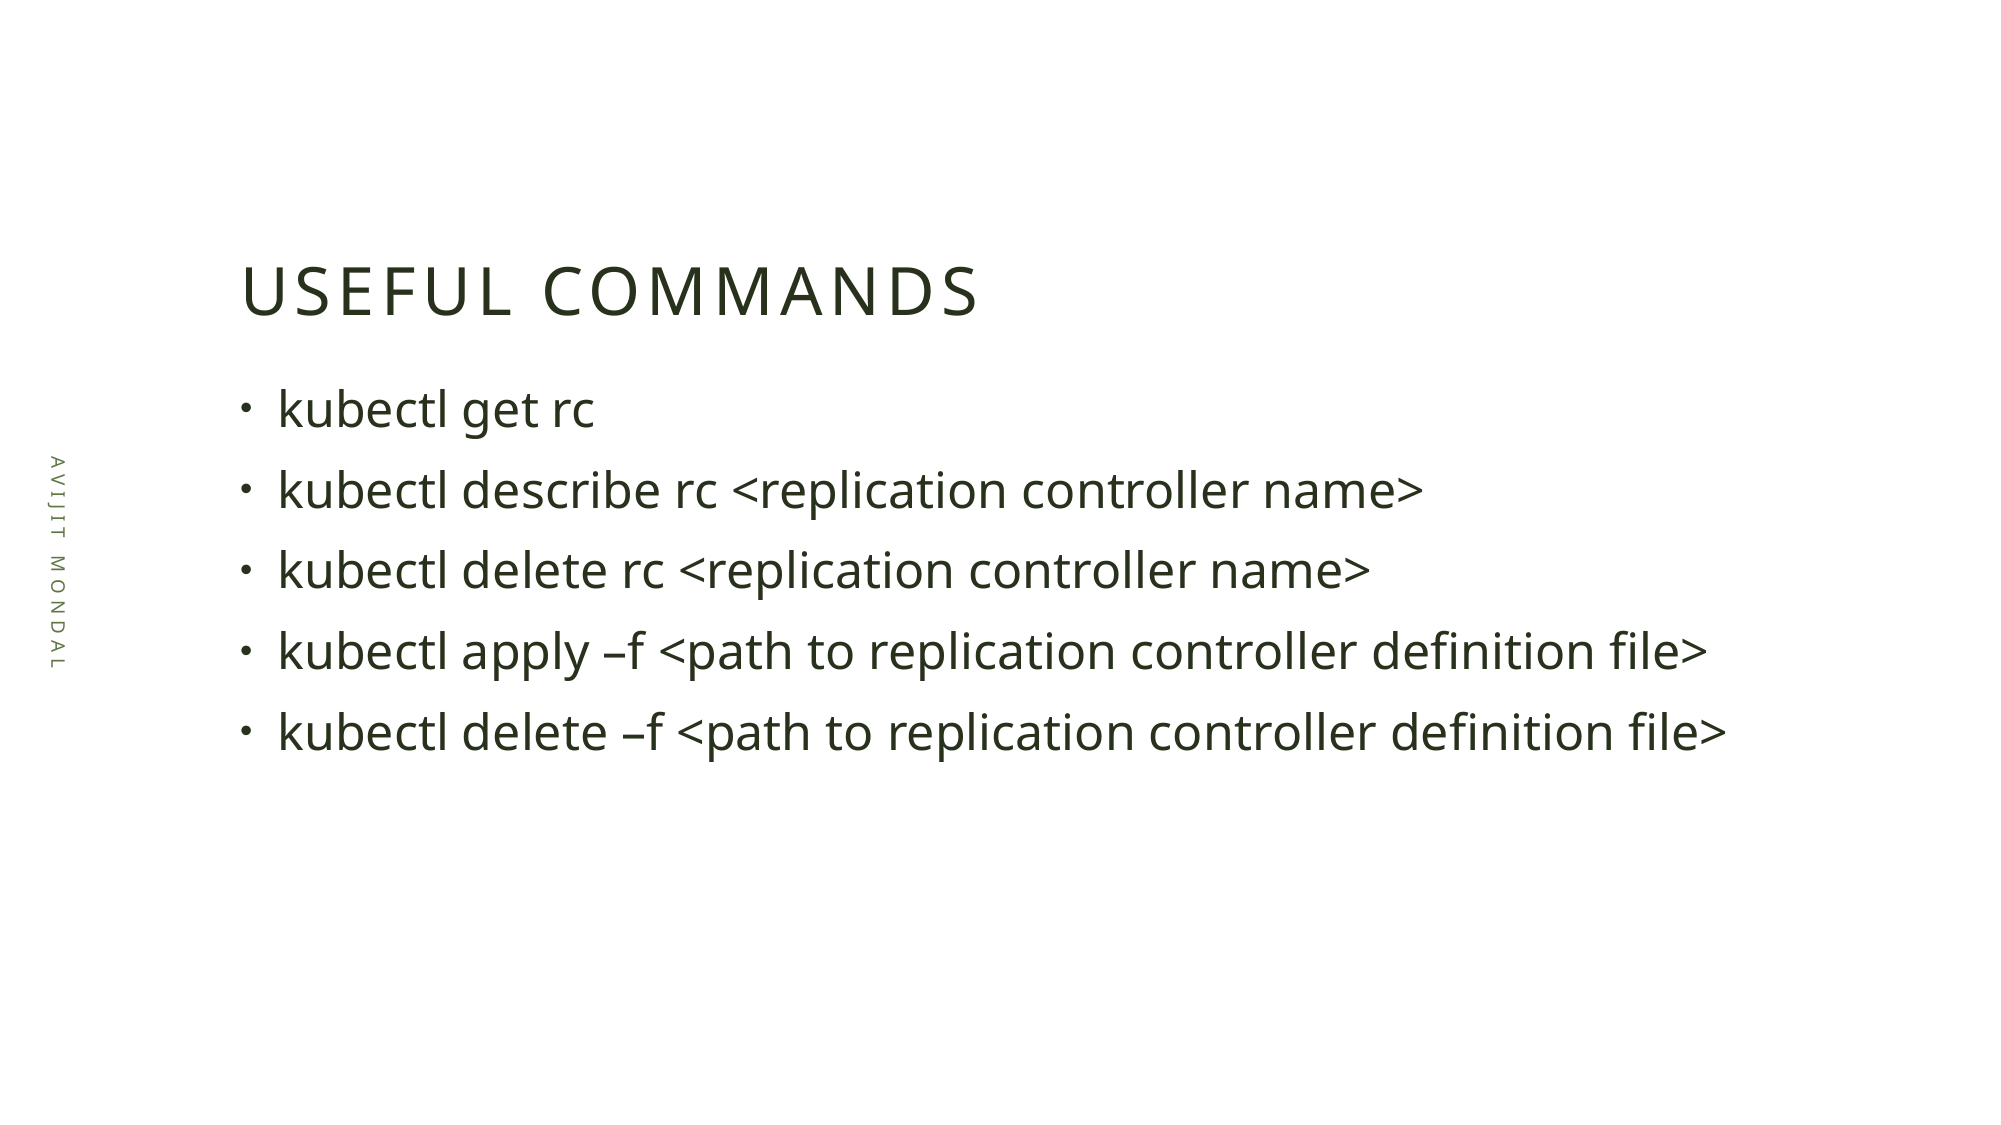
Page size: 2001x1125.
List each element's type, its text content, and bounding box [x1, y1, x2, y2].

footer Avijit Mondal [23, 224, 91, 900]
title Useful commands [225, 112, 1782, 338]
list kubectl get rc kubectl describe rc <replication controller name> kubectl delete rc <replication controller name> kubectl apply –f <path to replication controller definition file> kubectl delete –f <path to replication controller definition file> [225, 369, 1782, 1013]
